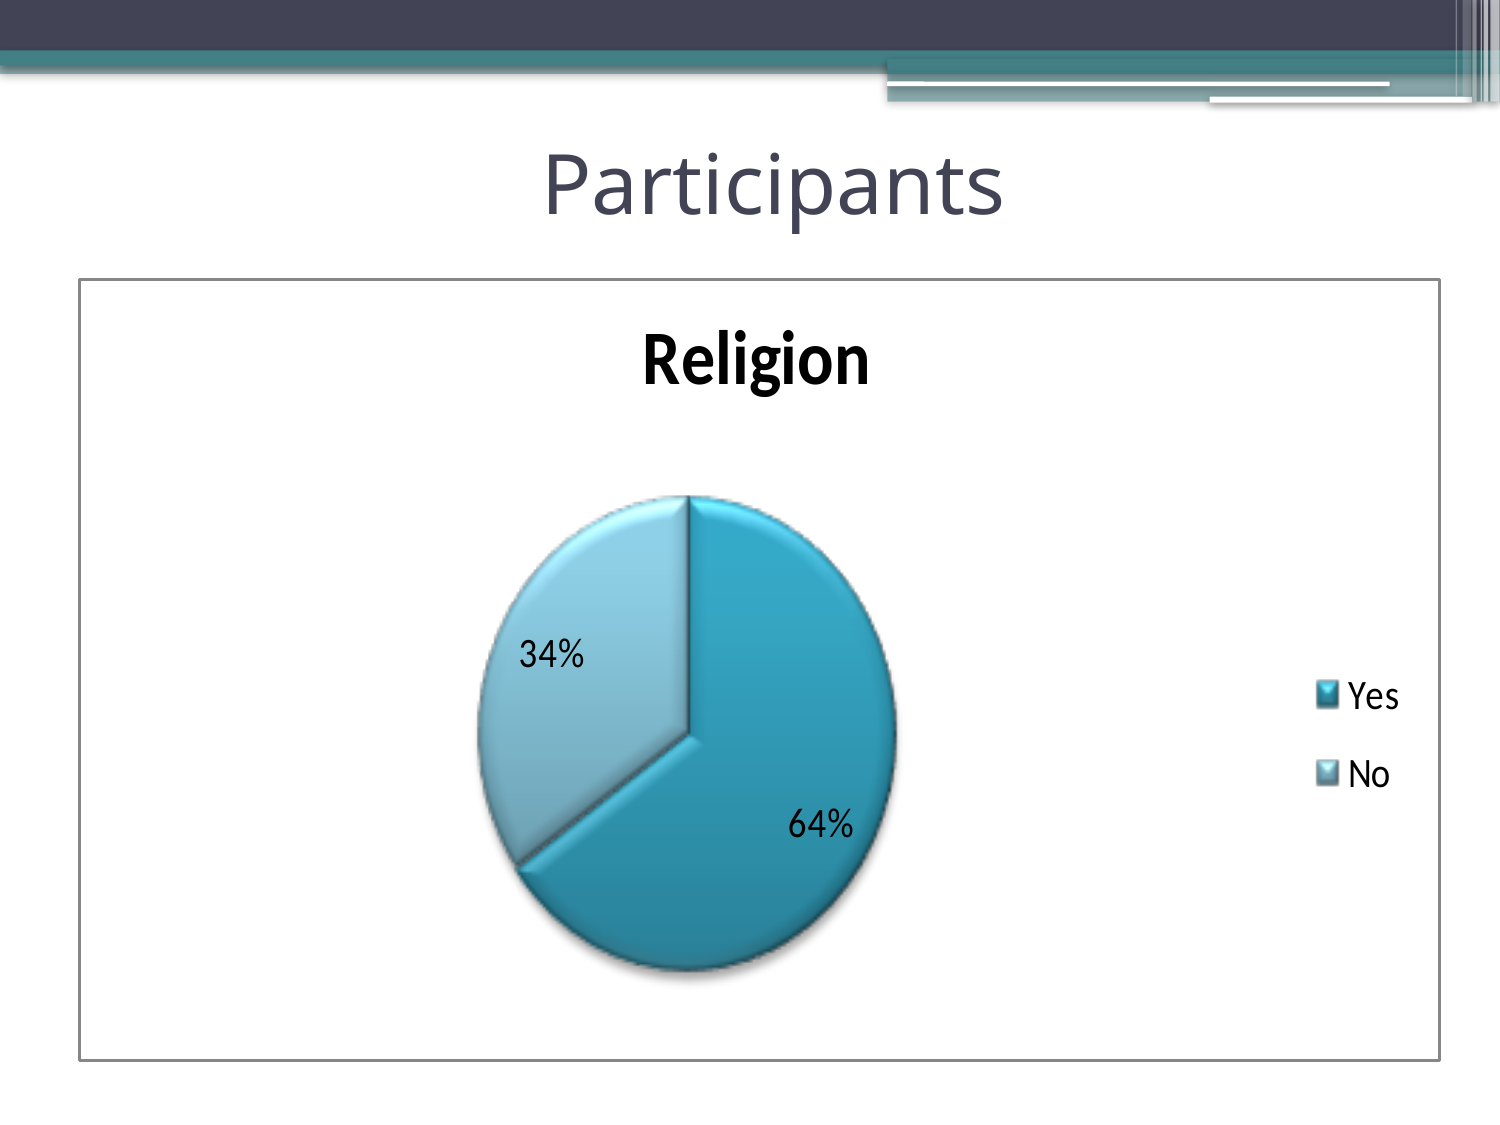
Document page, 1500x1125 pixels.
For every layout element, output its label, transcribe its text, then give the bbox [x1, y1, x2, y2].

title Participants [174, 0, 1350, 272]
picture [74, 274, 1442, 1063]
